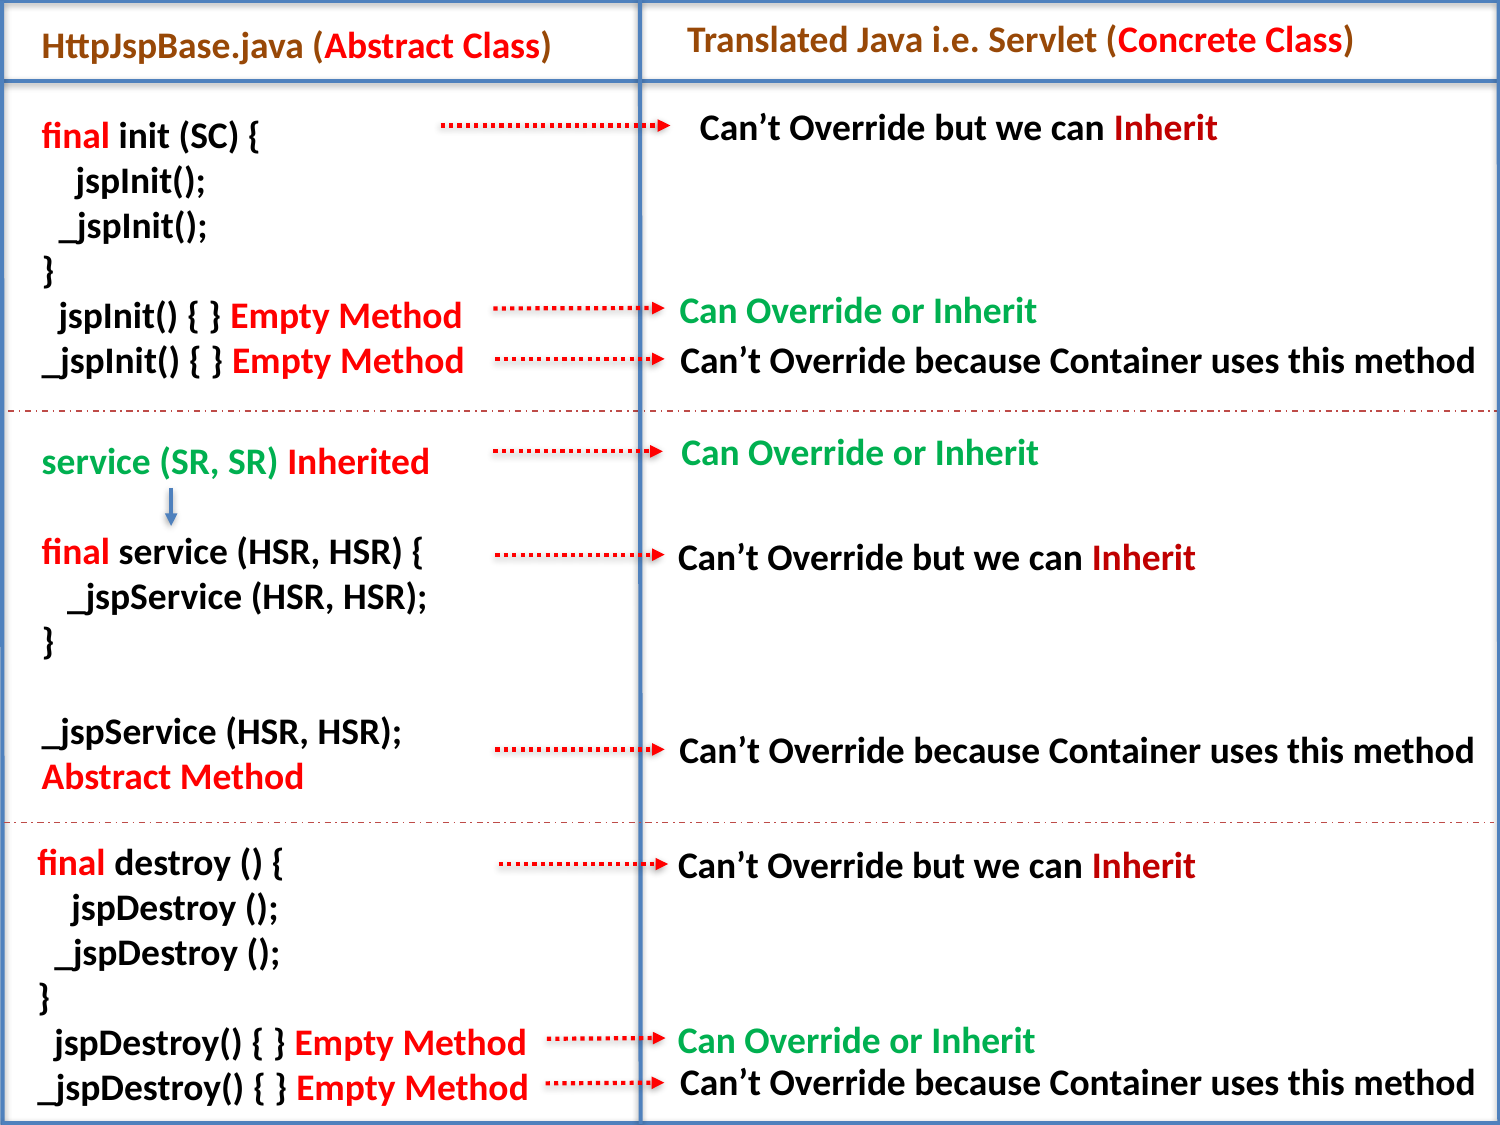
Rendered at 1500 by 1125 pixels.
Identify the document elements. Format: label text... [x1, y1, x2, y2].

text_box Can’t Override because Container uses this method [664, 719, 1491, 779]
text_box final init (SC) { jspInit(); _jspInit(); } jspInit() { } Empty Method _jspInit() { } Empty Method [26, 103, 509, 389]
text_box service (SR, SR) Inherited final service (HSR, HSR) { _jspService (HSR, HSR); } _jspService (HSR, HSR); Abstract Method [26, 429, 496, 804]
text_box Can’t Override but we can Inherit [663, 525, 1212, 586]
text_box final destroy () { jspDestroy (); _jspDestroy (); } jspDestroy() { } Empty Method _jspDestroy() { } Empty Method [22, 830, 570, 1116]
text_box Can Override or Inherit [664, 278, 1053, 338]
text_box Can’t Override because Container uses this method [665, 1050, 1492, 1111]
text_box HttpJspBase.java (Abstract Class) [26, 13, 609, 74]
text_box Can’t Override but we can Inherit [663, 833, 1212, 894]
text_box Translated Java i.e. Servlet (Concrete Class) [672, 10, 1493, 67]
text_box Can Override or Inherit [666, 421, 1055, 481]
text_box Can’t Override because Container uses this method [665, 328, 1492, 389]
text_box Can Override or Inherit [663, 1008, 1052, 1069]
text_box Can’t Override but we can Inherit [685, 95, 1234, 155]
